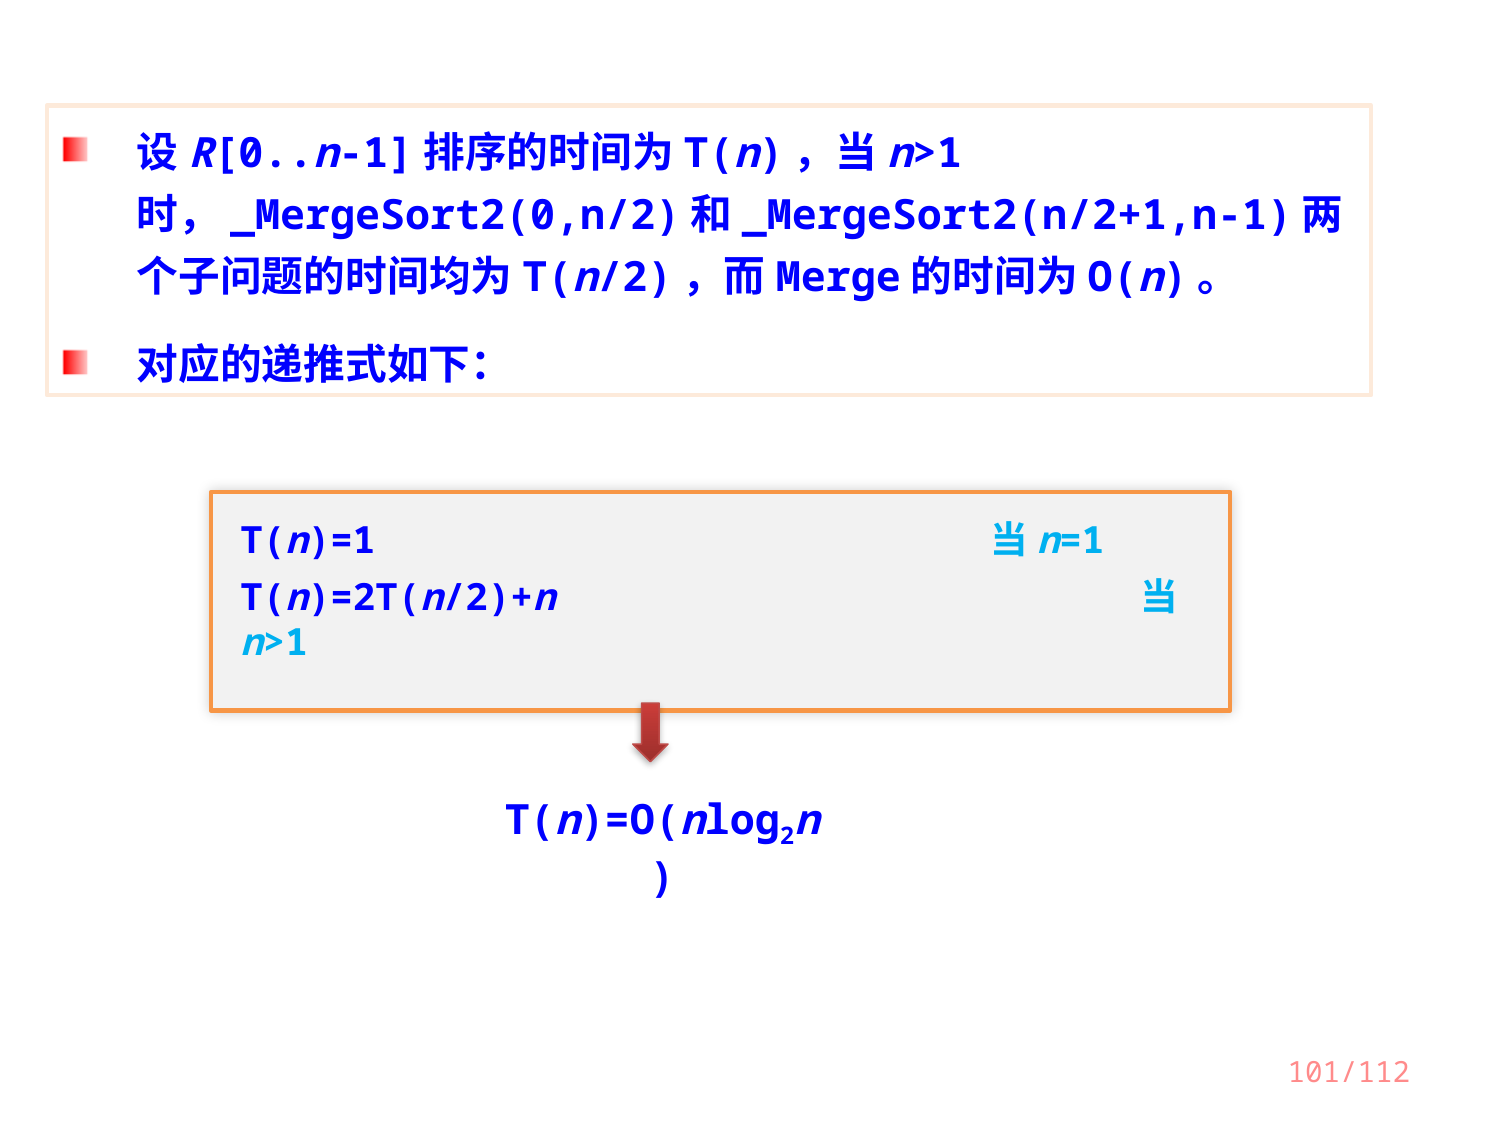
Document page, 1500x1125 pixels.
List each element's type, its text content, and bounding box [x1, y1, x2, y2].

text_box [632, 702, 669, 763]
picture [61, 135, 91, 165]
text_box T(n)=O(nlog2n) [480, 785, 844, 907]
picture [61, 348, 91, 378]
text_box 设R[0..n-1]排序的时间为T(n)，当n>1时，_MergeSort2(0,n/2)和_MergeSort2(n/2+1,n-1)两个子问题的时间均为T(n/2)，而Merge的时间为O(n)。 对应的递推式如下： [45, 103, 1373, 397]
text_box T(n)=1 当n=1 T(n)=2T(n/2)+n 当n>1 [209, 490, 1232, 713]
slide_number 101/112 [1242, 1042, 1425, 1103]
